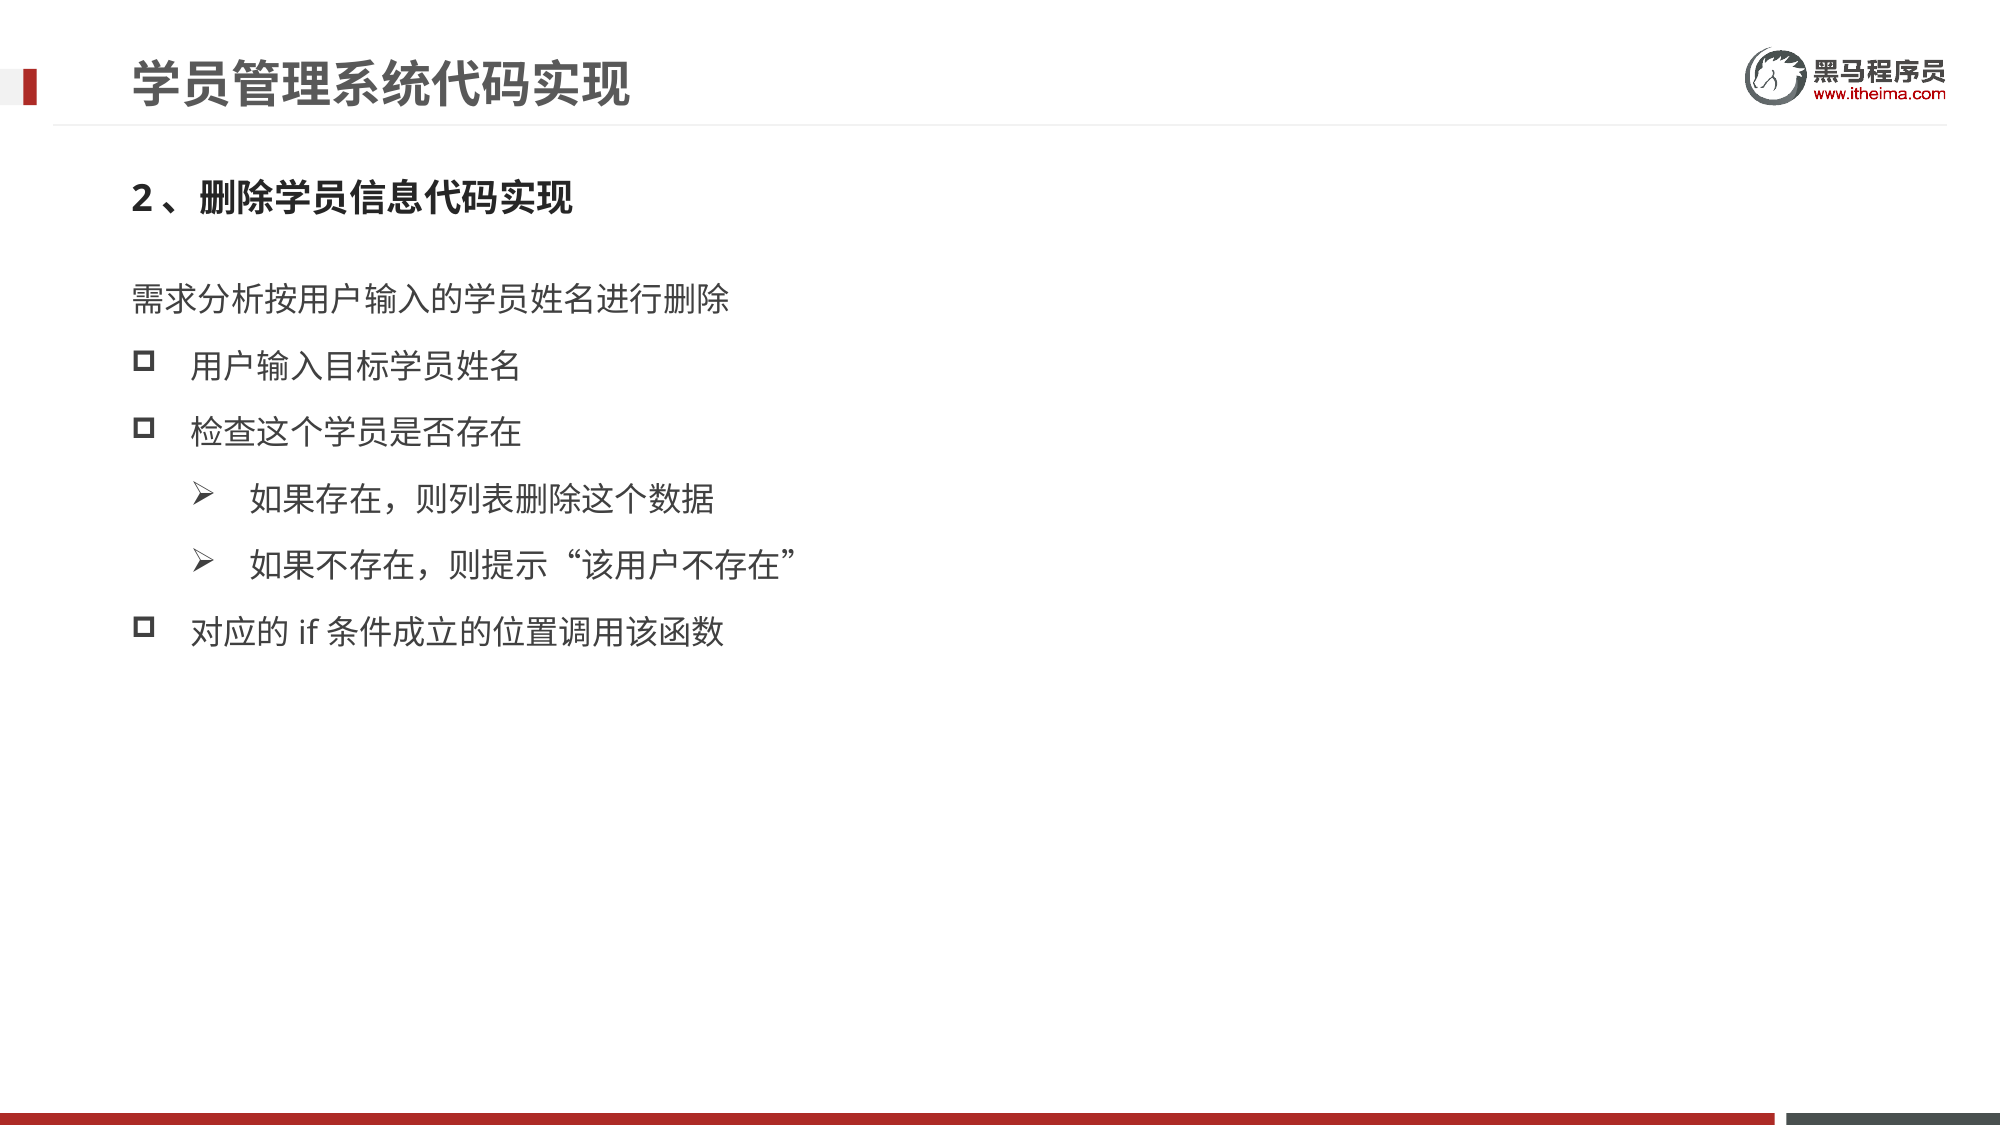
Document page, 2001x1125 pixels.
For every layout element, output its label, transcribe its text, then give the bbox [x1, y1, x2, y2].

picture [1744, 46, 1946, 106]
list 2、删除学员信息代码实现 [116, 154, 1880, 239]
title 学员管理系统代码实现 [116, 40, 1556, 125]
list 需求分析按用户输入的学员姓名进行删除 用户输入目标学员姓名 检查这个学员是否存在 如果存在，则列表删除这个数据 如果不存在，则提示“该用户不存在” 对应的if条件成立的位置调用该函数 [116, 251, 1916, 1069]
